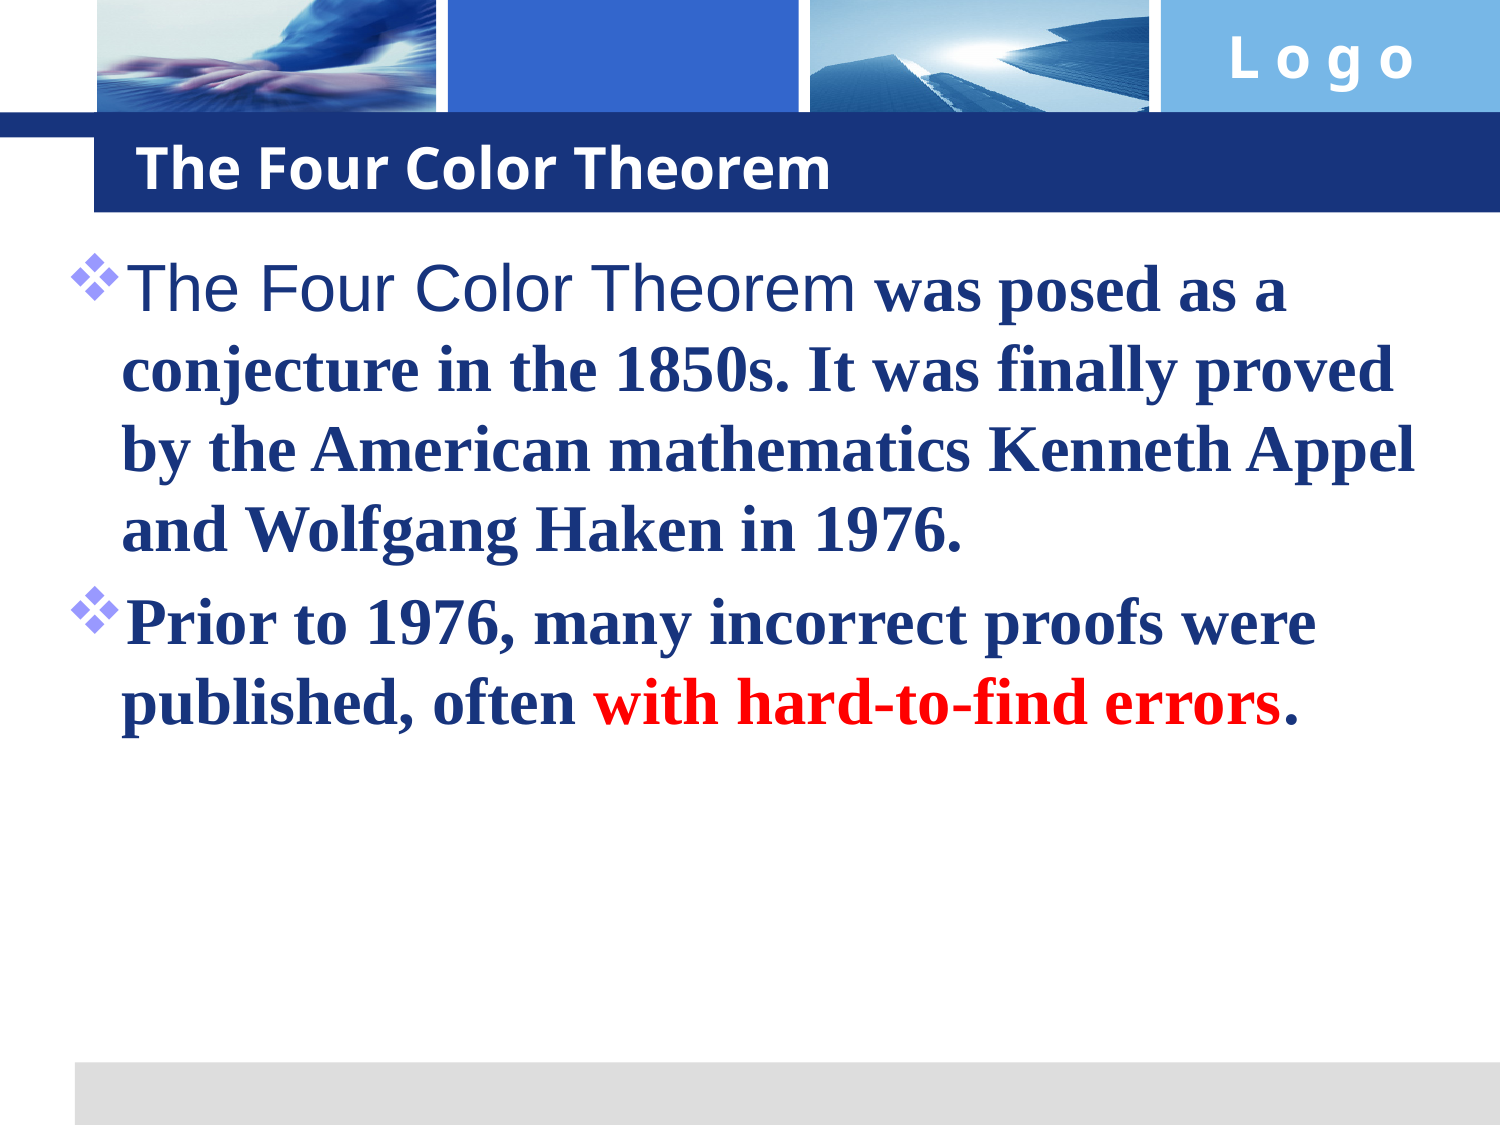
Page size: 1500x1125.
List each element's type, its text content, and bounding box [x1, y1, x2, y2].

picture [810, 0, 1150, 112]
list The Four Color Theorem was posed as a conjecture in the 1850s. It was finally proved by the American mathematics Kenneth Appel and Wolfgang Haken in 1976. Prior to 1976, many incorrect proofs were published, often with hard-to-find errors. [50, 237, 1438, 1050]
title The Four Color Theorem [120, 120, 1400, 213]
picture [97, 0, 437, 112]
